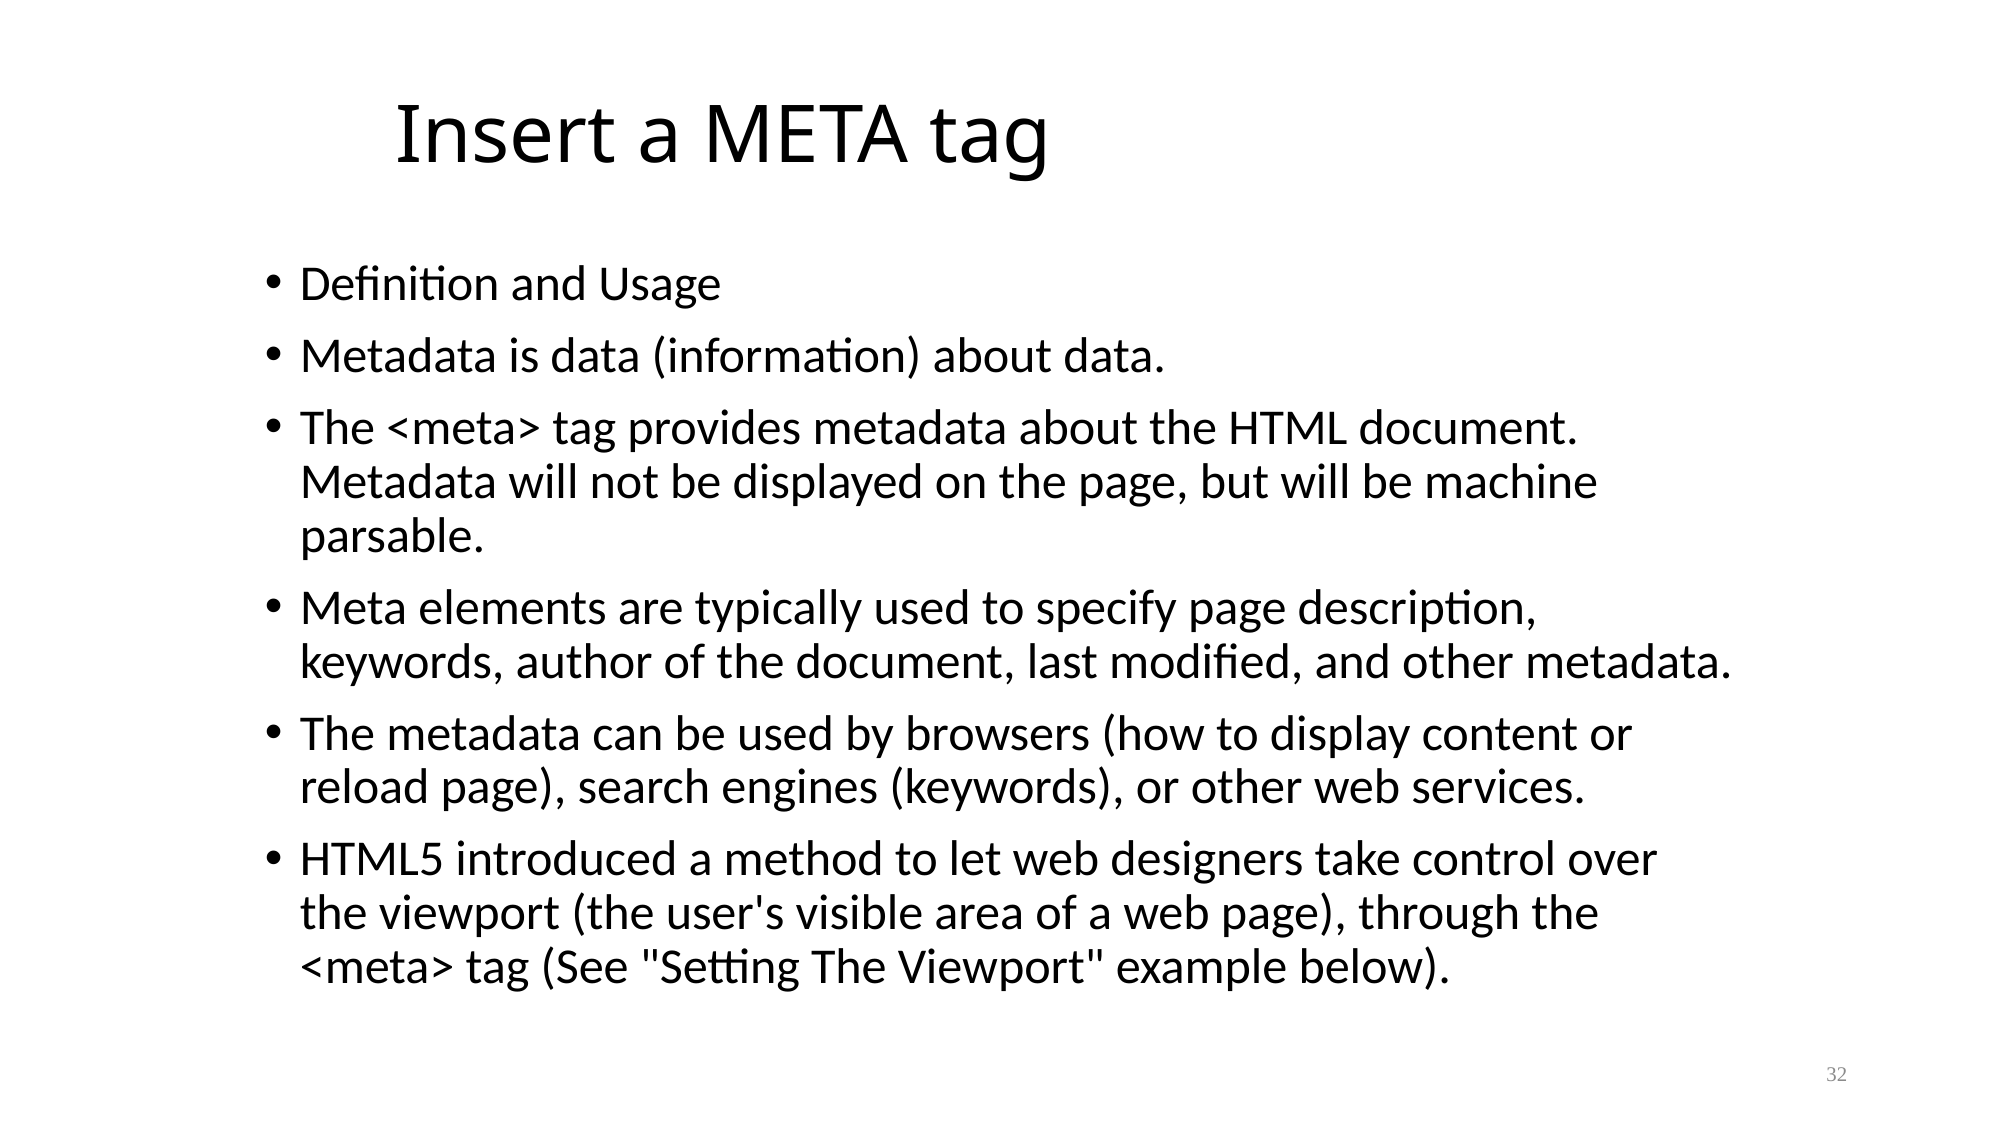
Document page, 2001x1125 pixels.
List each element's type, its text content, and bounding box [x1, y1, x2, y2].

list Definition and Usage Metadata is data (information) about data. The <meta> tag provides metadata about the HTML document. Metadata will not be displayed on the page, but will be machine parsable. Meta elements are typically used to specify page description, keywords, author of the document, last modified, and other metadata. The metadata can be used by browsers (how to display content or reload page), search engines (keywords), or other web services. HTML5 introduced a method to let web designers take control over the viewport (the user's visible area of a web page), through the <meta> tag (See "Setting The Viewport" example below). [249, 249, 1750, 1063]
slide_number 32 [1412, 1042, 1863, 1103]
title Insert a META tag [249, 0, 1525, 188]
